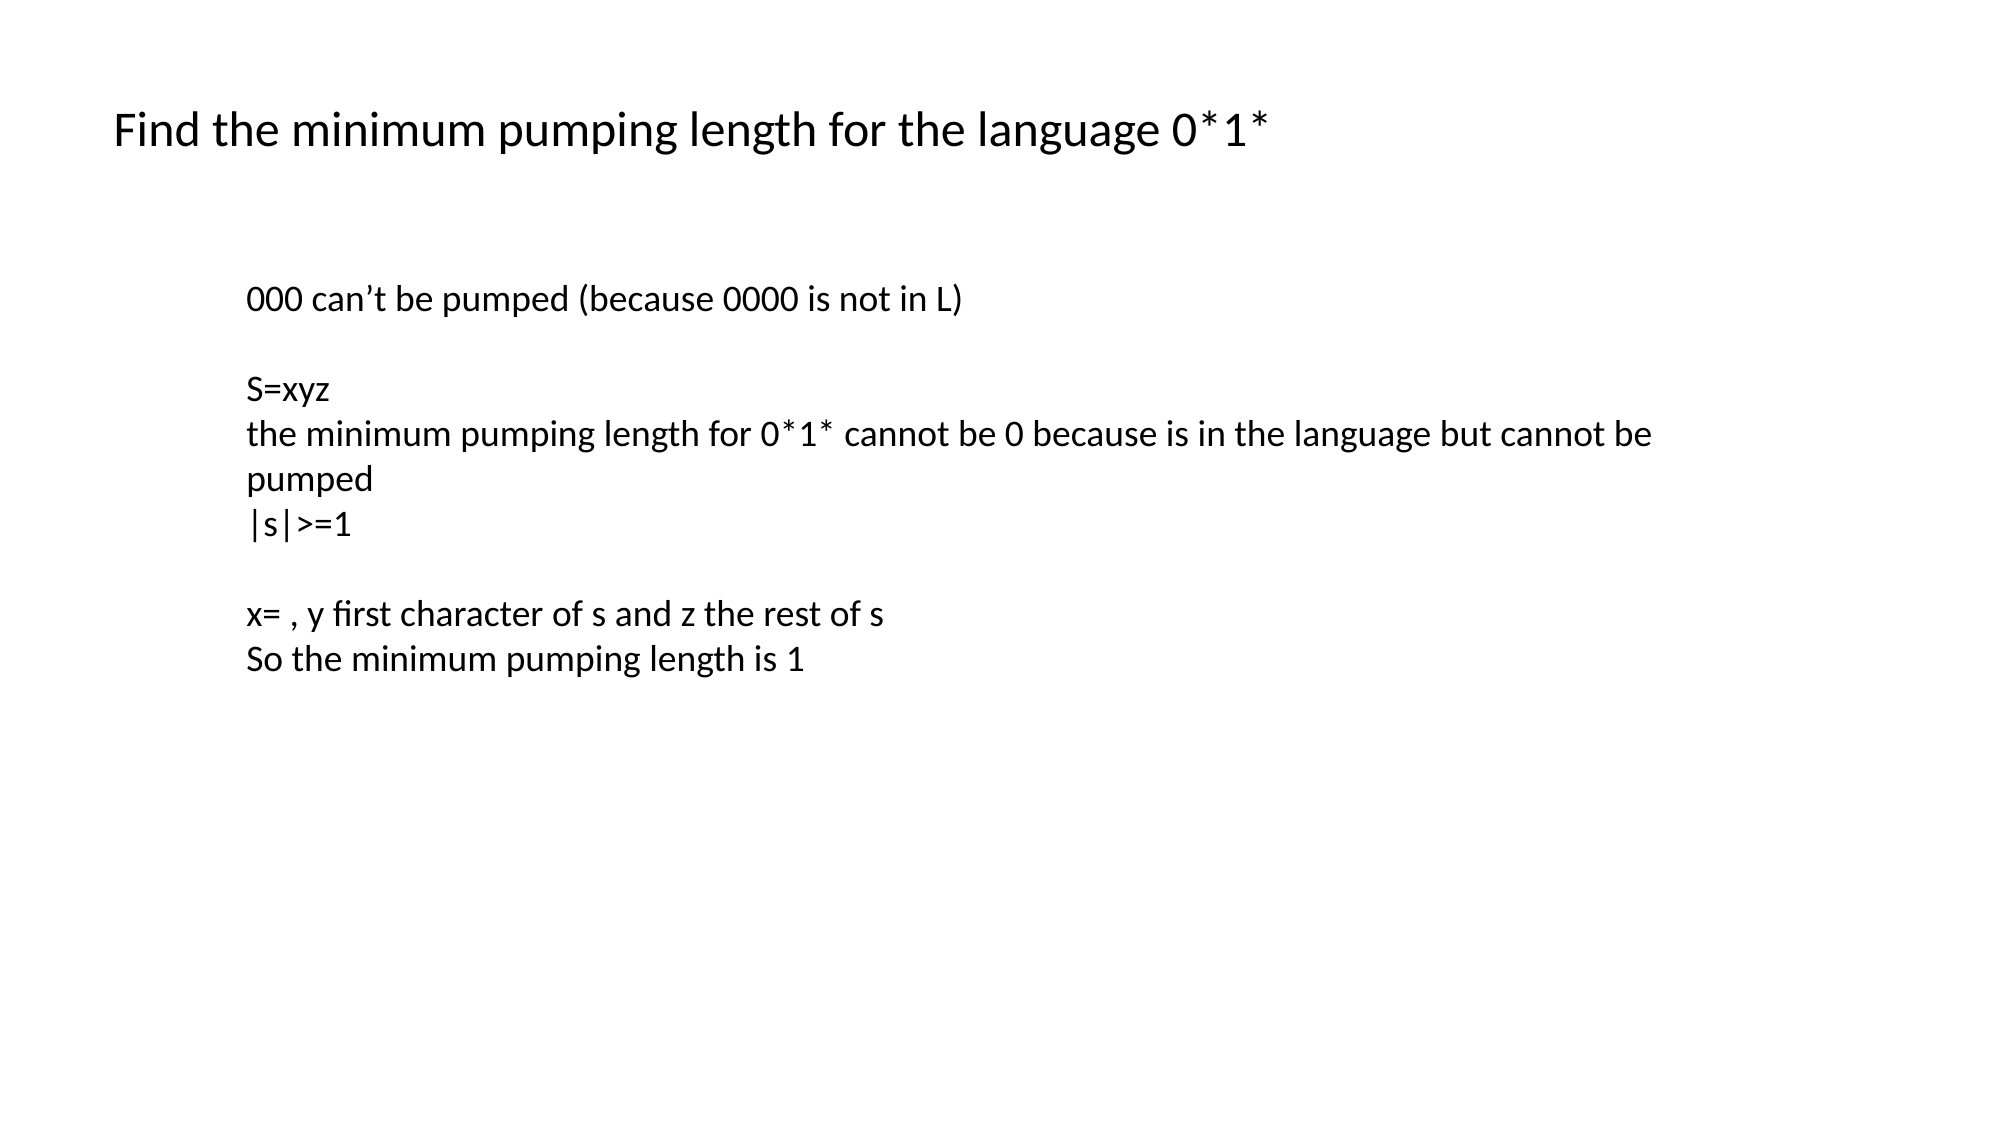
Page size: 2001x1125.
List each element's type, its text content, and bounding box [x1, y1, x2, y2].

text_box Find the minimum pumping length for the language 0*1* [99, 88, 1624, 164]
